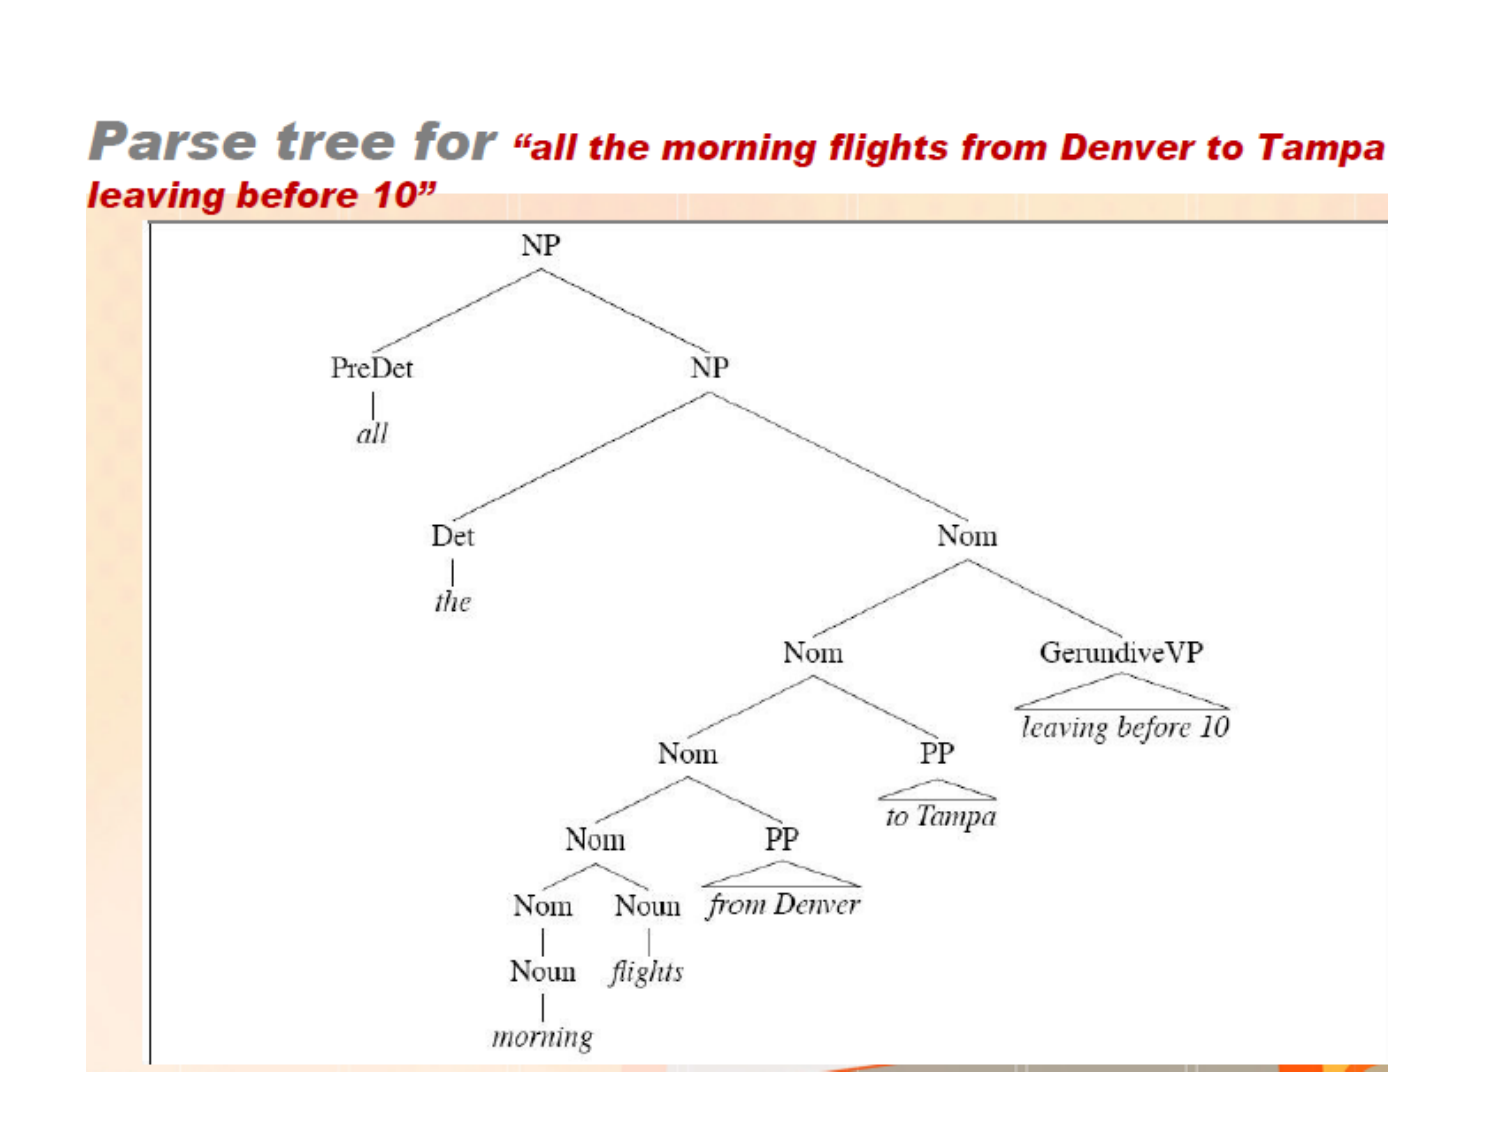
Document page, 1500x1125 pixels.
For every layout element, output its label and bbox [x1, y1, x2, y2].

picture [86, 109, 1388, 1072]
